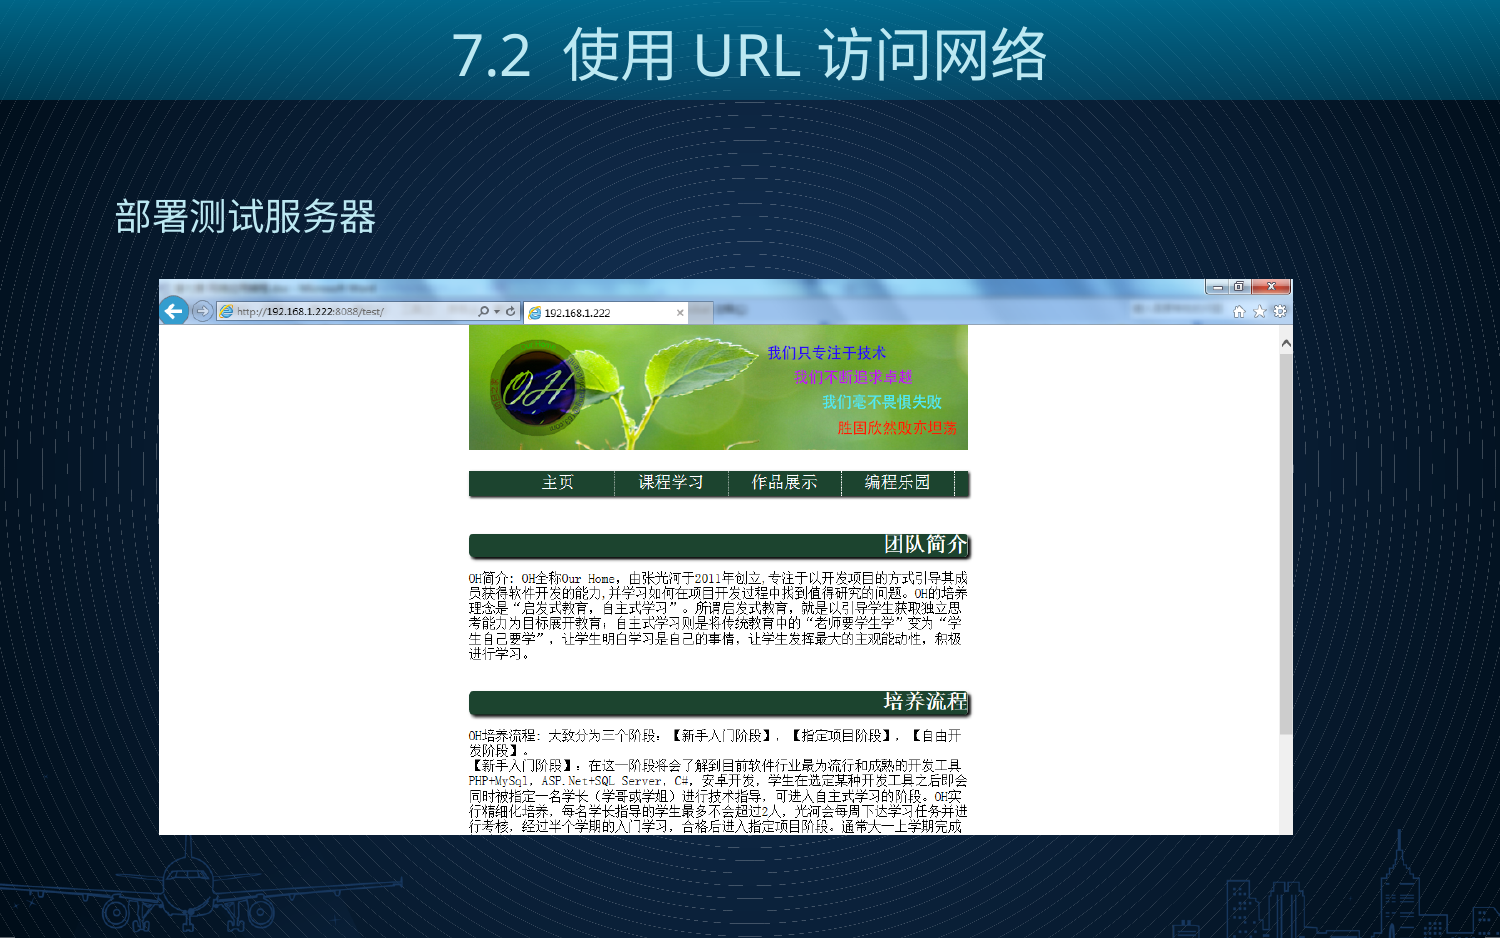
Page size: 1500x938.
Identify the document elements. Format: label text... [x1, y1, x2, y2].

picture [0, 279, 1500, 938]
text_box 7.2 使用URL访问网络 [0, 0, 1500, 95]
text_box 部署测试服务器 [100, 185, 786, 245]
